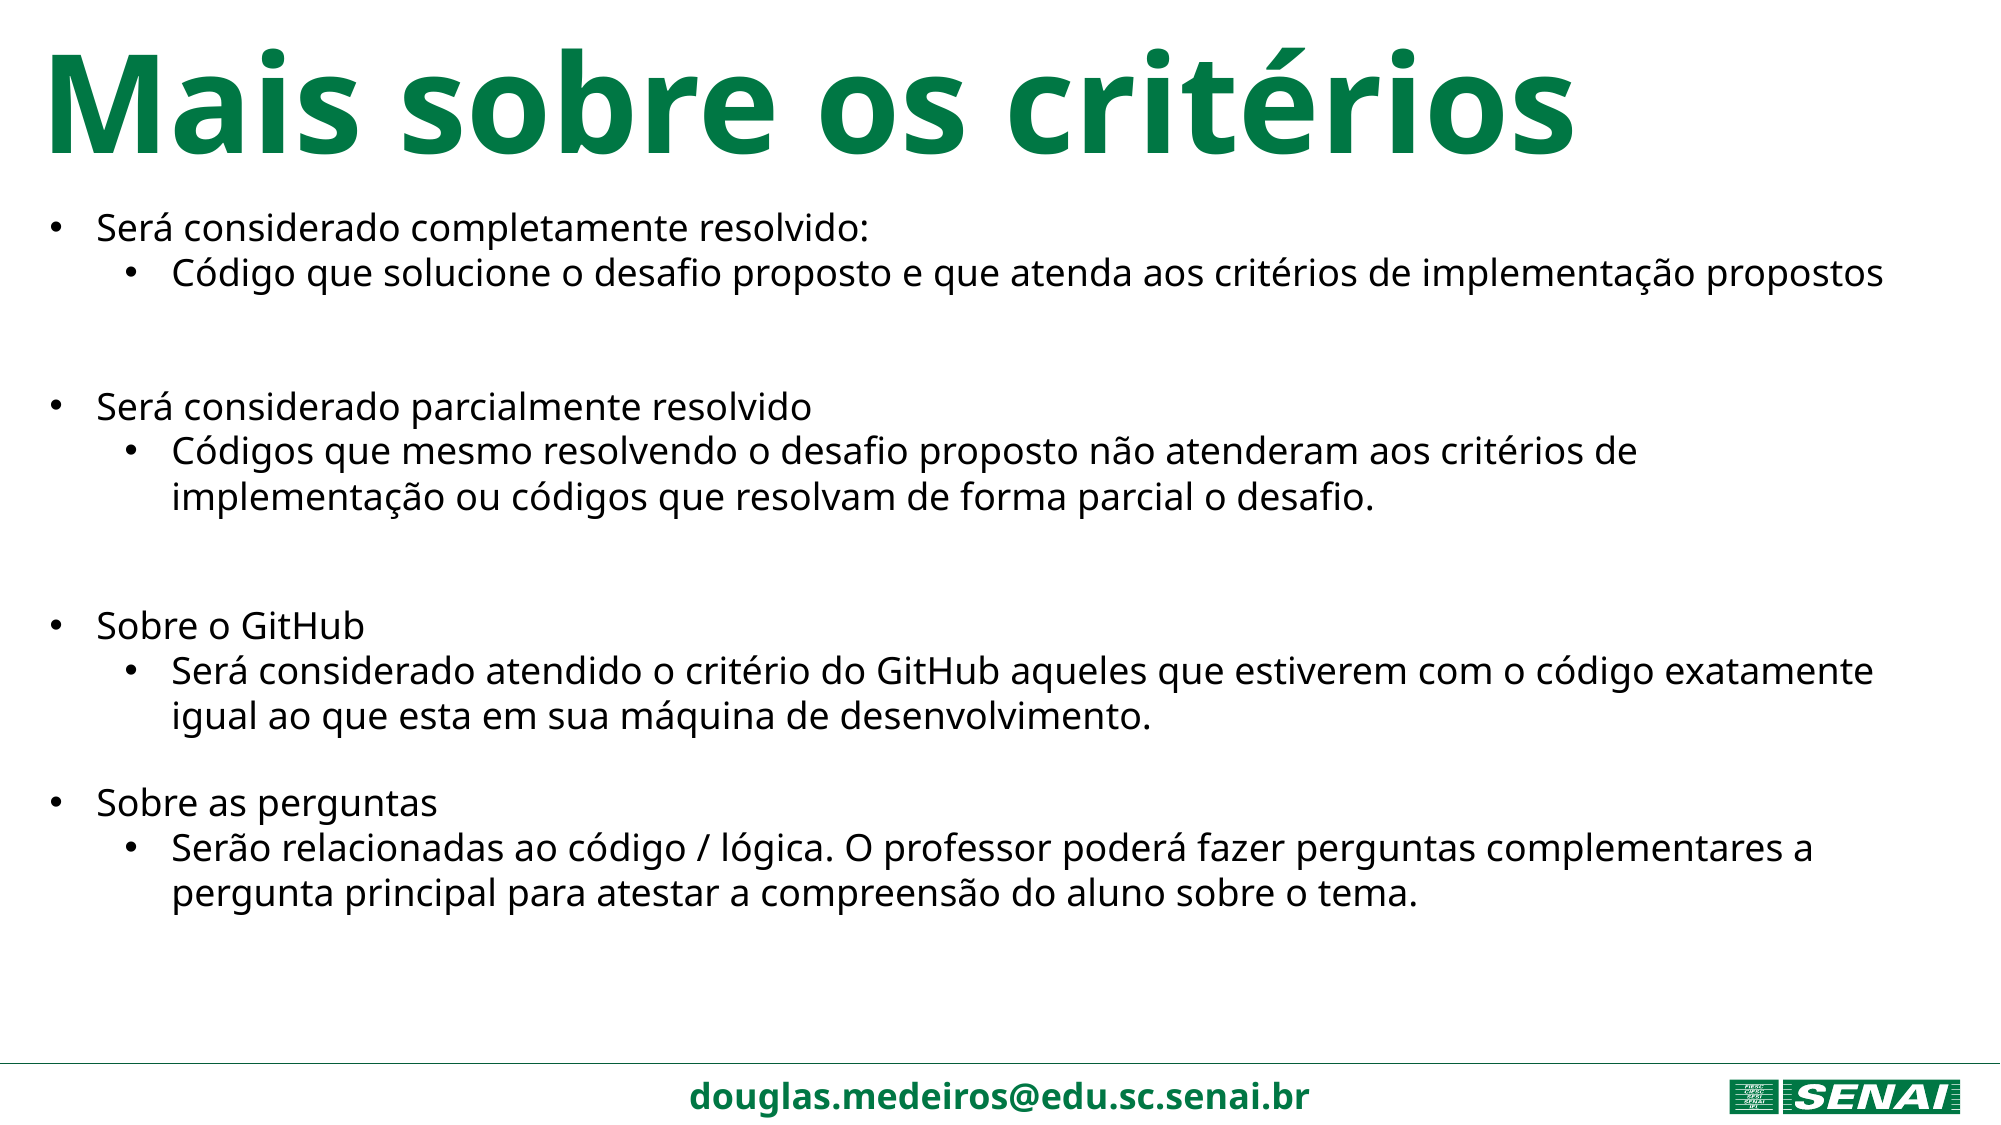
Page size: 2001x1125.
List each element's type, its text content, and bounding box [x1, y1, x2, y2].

title Mais sobre os critérios [25, 0, 1731, 218]
text_box douglas.medeiros@edu.sc.senai.br [0, 1070, 2000, 1125]
text_box Será considerado completamente resolvido: Código que solucione o desafio proposto e que atenda aos critérios de implementação propostos [34, 196, 1926, 302]
text_box Sobre as perguntas Serão relacionadas ao código / lógica. O professor poderá fazer perguntas complementares a pergunta principal para atestar a compreensão do aluno sobre o tema. [34, 771, 1926, 922]
text_box Sobre o GitHub Será considerado atendido o critério do GitHub aqueles que estiverem com o código exatamente igual ao que esta em sua máquina de desenvolvimento. [34, 594, 1926, 744]
text_box Será considerado parcialmente resolvido Códigos que mesmo resolvendo o desafio proposto não atenderam aos critérios de implementação ou códigos que resolvam de forma parcial o desafio. [34, 375, 1926, 525]
